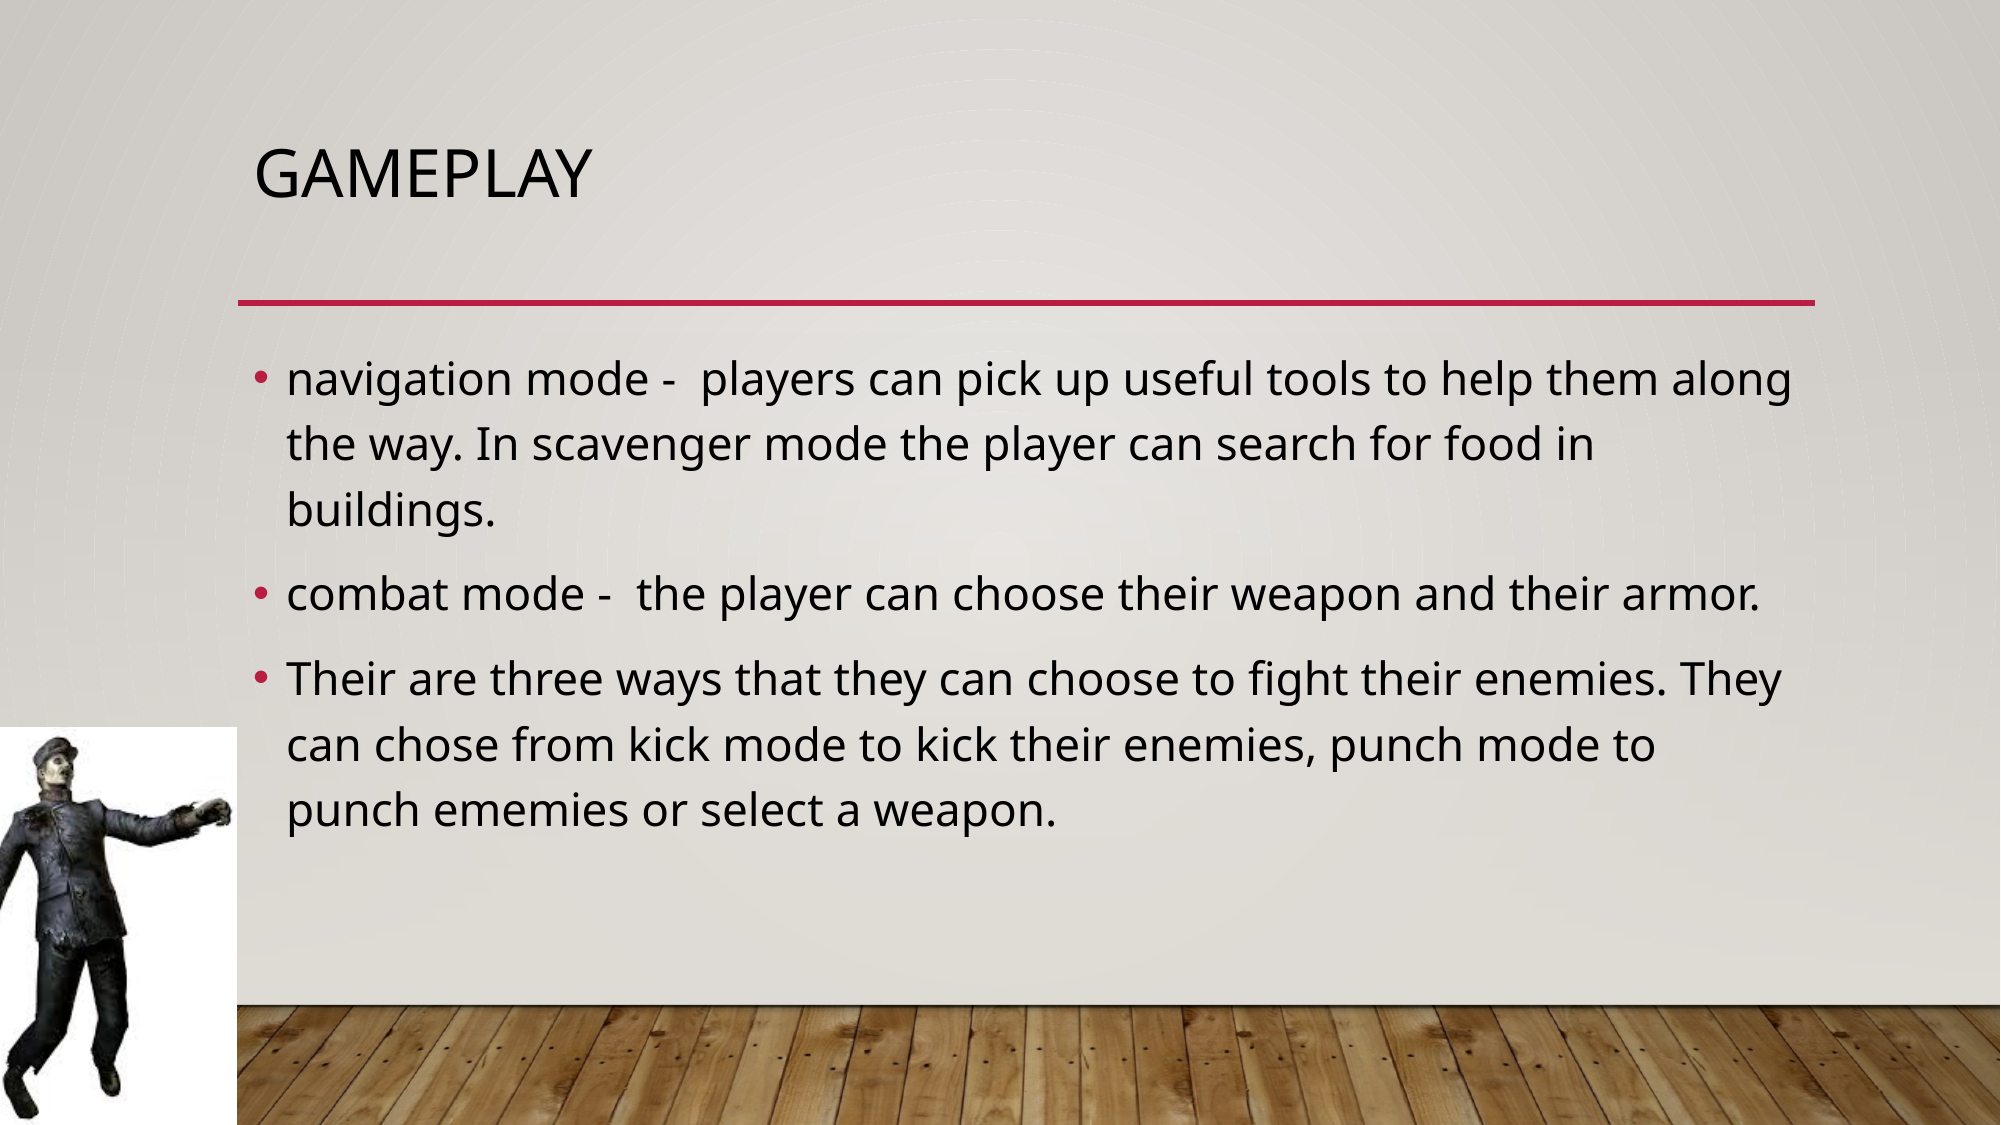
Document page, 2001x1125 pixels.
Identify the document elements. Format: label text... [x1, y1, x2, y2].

list navigation mode - players can pick up useful tools to help them along the way. In scavenger mode the player can search for food in buildings. combat mode - the player can choose their weapon and their armor. Their are three ways that they can choose to fight their enemies. They can chose from kick mode to kick their enemies, punch mode to punch ememies or select a weapon. [238, 330, 1814, 897]
title Gameplay [238, 131, 1814, 305]
picture [0, 727, 2000, 1125]
